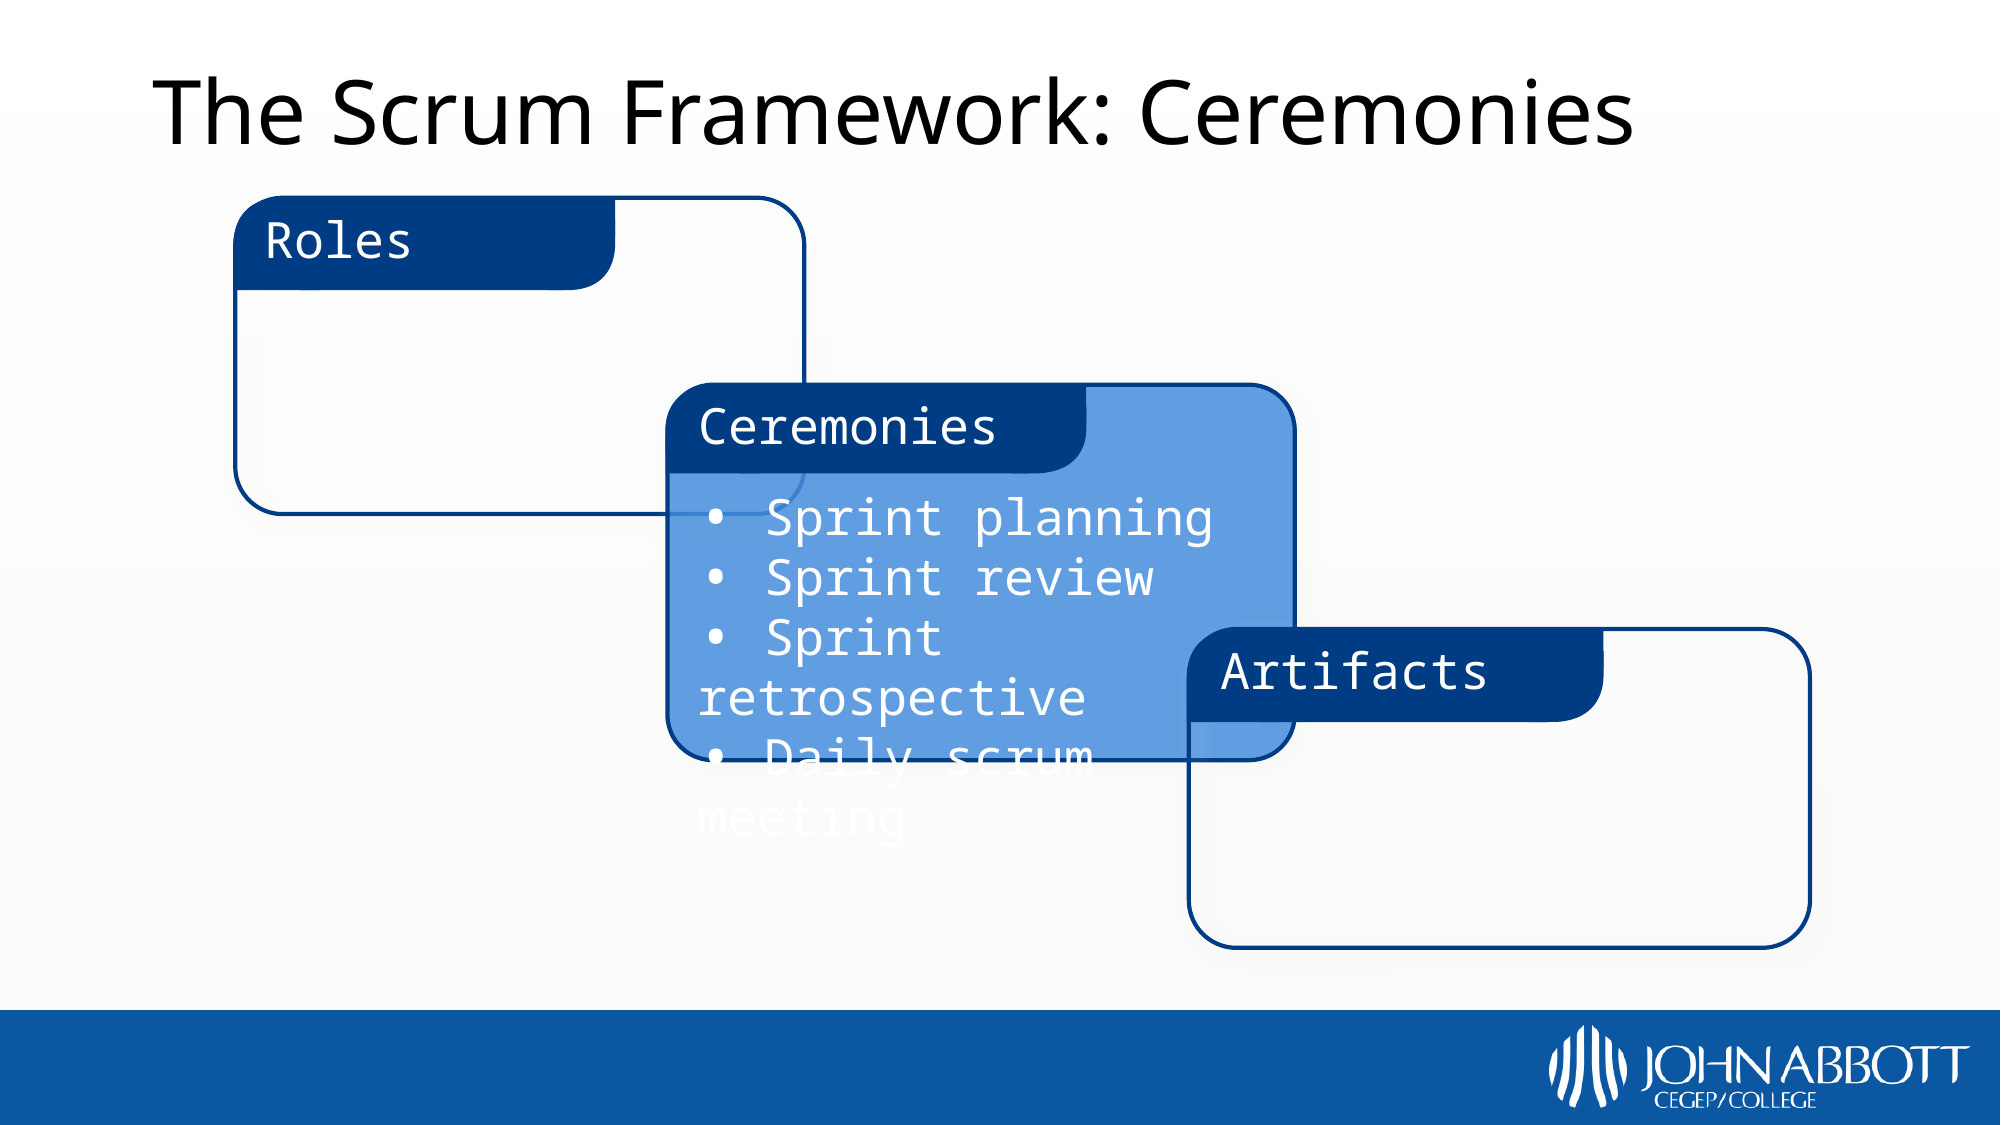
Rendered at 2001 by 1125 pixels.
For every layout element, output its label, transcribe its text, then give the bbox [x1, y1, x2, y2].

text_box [1186, 629, 1810, 948]
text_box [665, 384, 1295, 761]
title The Scrum Framework: Ceremonies [137, 59, 1863, 171]
picture [0, 1010, 2000, 1125]
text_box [233, 197, 805, 515]
